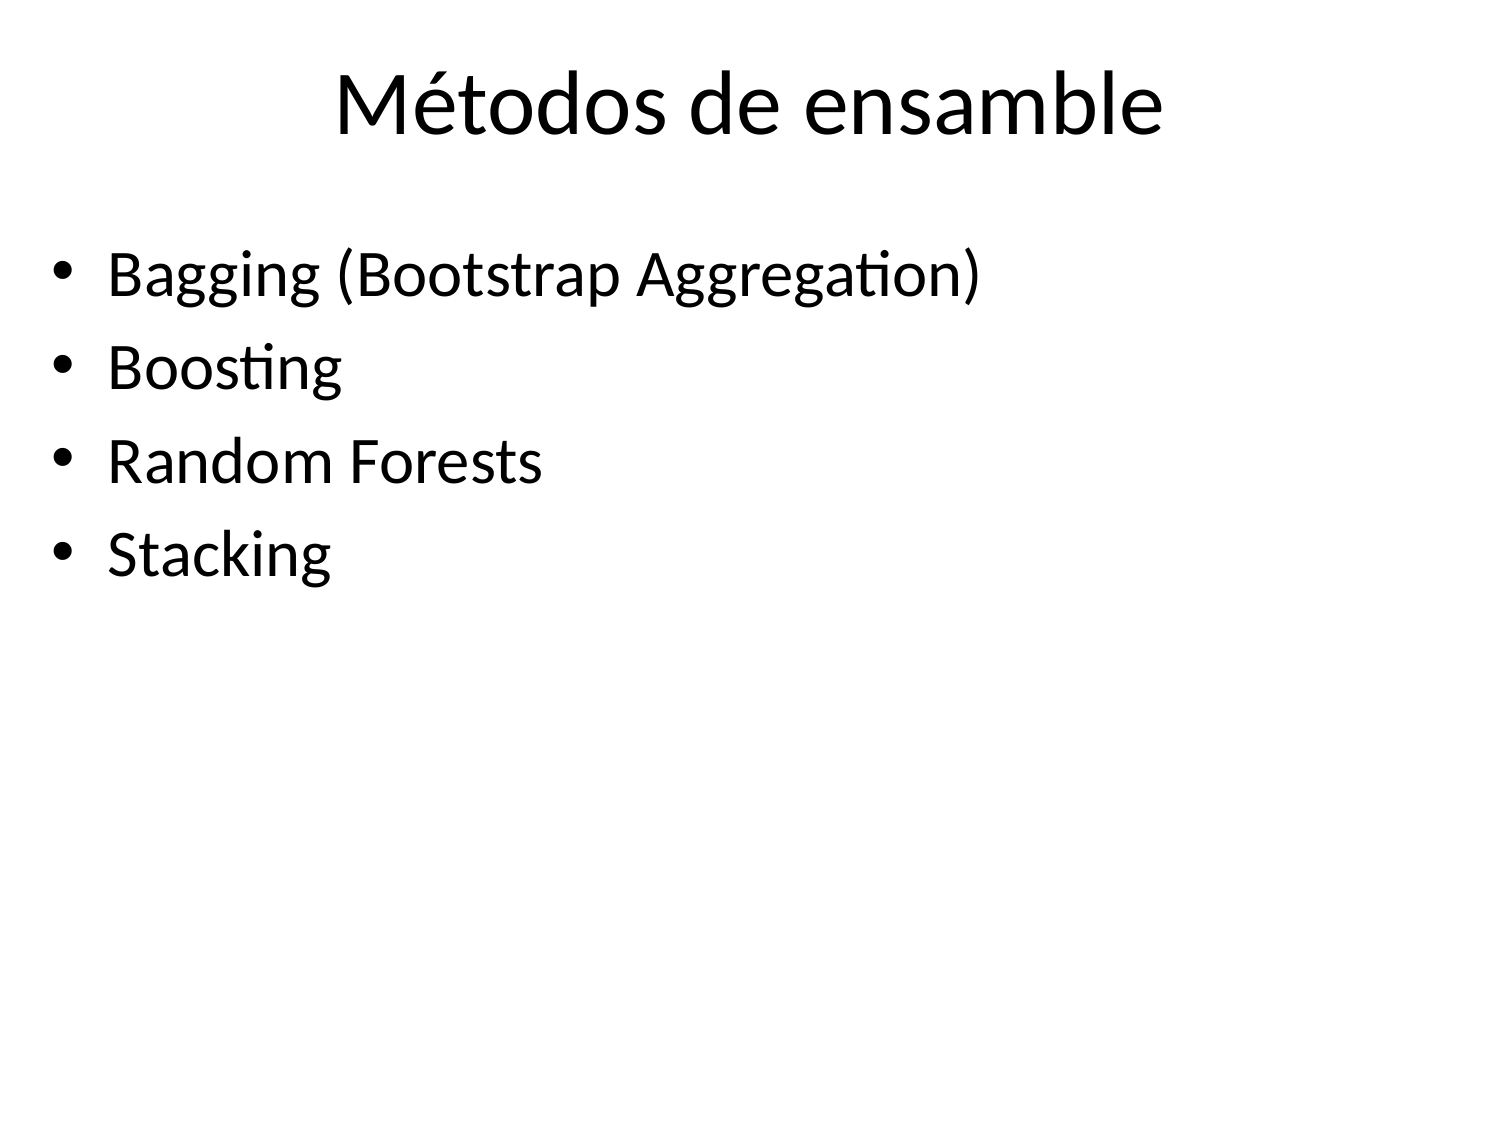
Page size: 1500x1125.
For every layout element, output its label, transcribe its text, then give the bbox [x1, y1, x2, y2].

title Métodos de ensamble [0, 3, 1500, 192]
list Bagging (Bootstrap Aggregation) Boosting Random Forests Stacking [36, 222, 1472, 1035]
